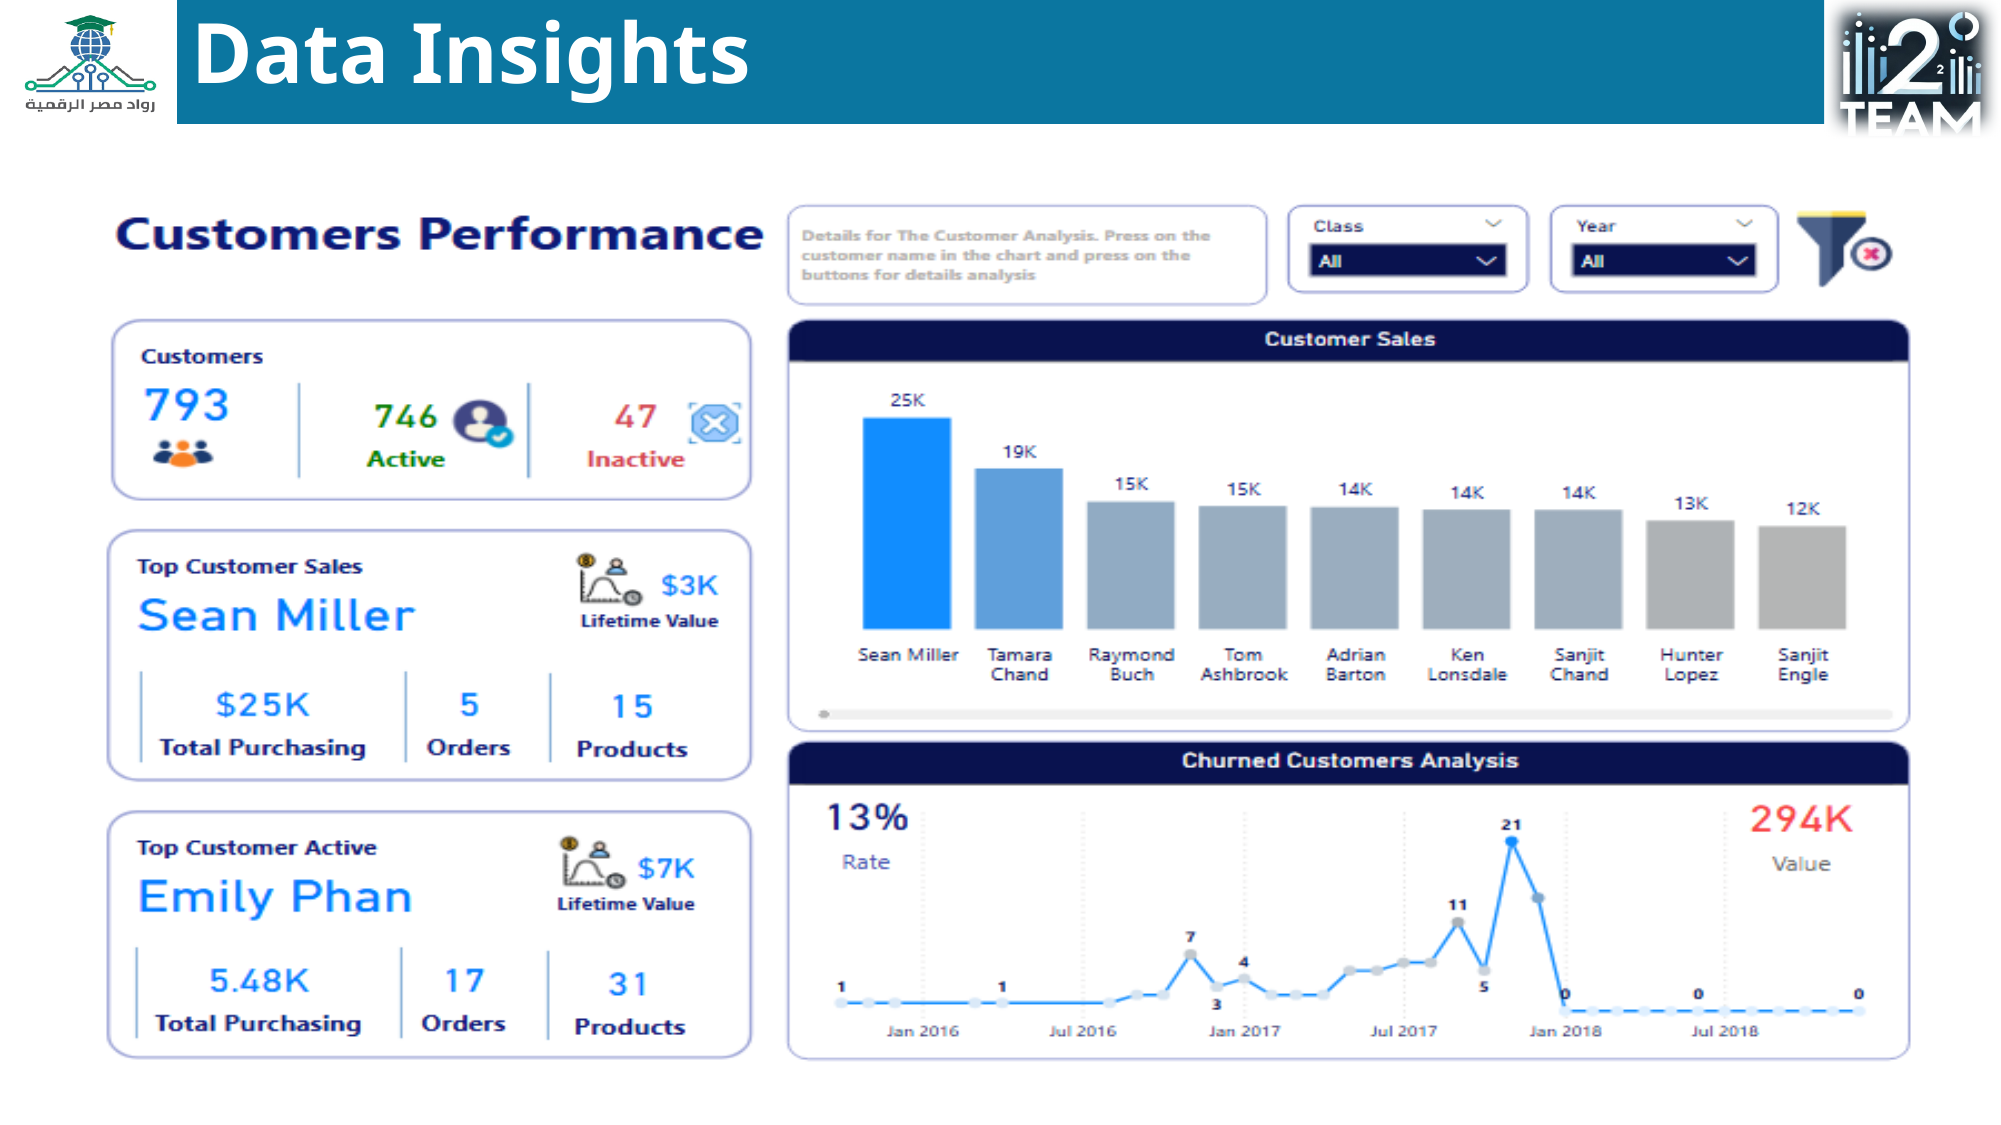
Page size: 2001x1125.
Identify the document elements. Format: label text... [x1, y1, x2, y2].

picture [1822, 0, 2000, 140]
picture [93, 192, 1932, 1068]
title Data Insights [178, 0, 1822, 124]
picture [0, 0, 178, 141]
